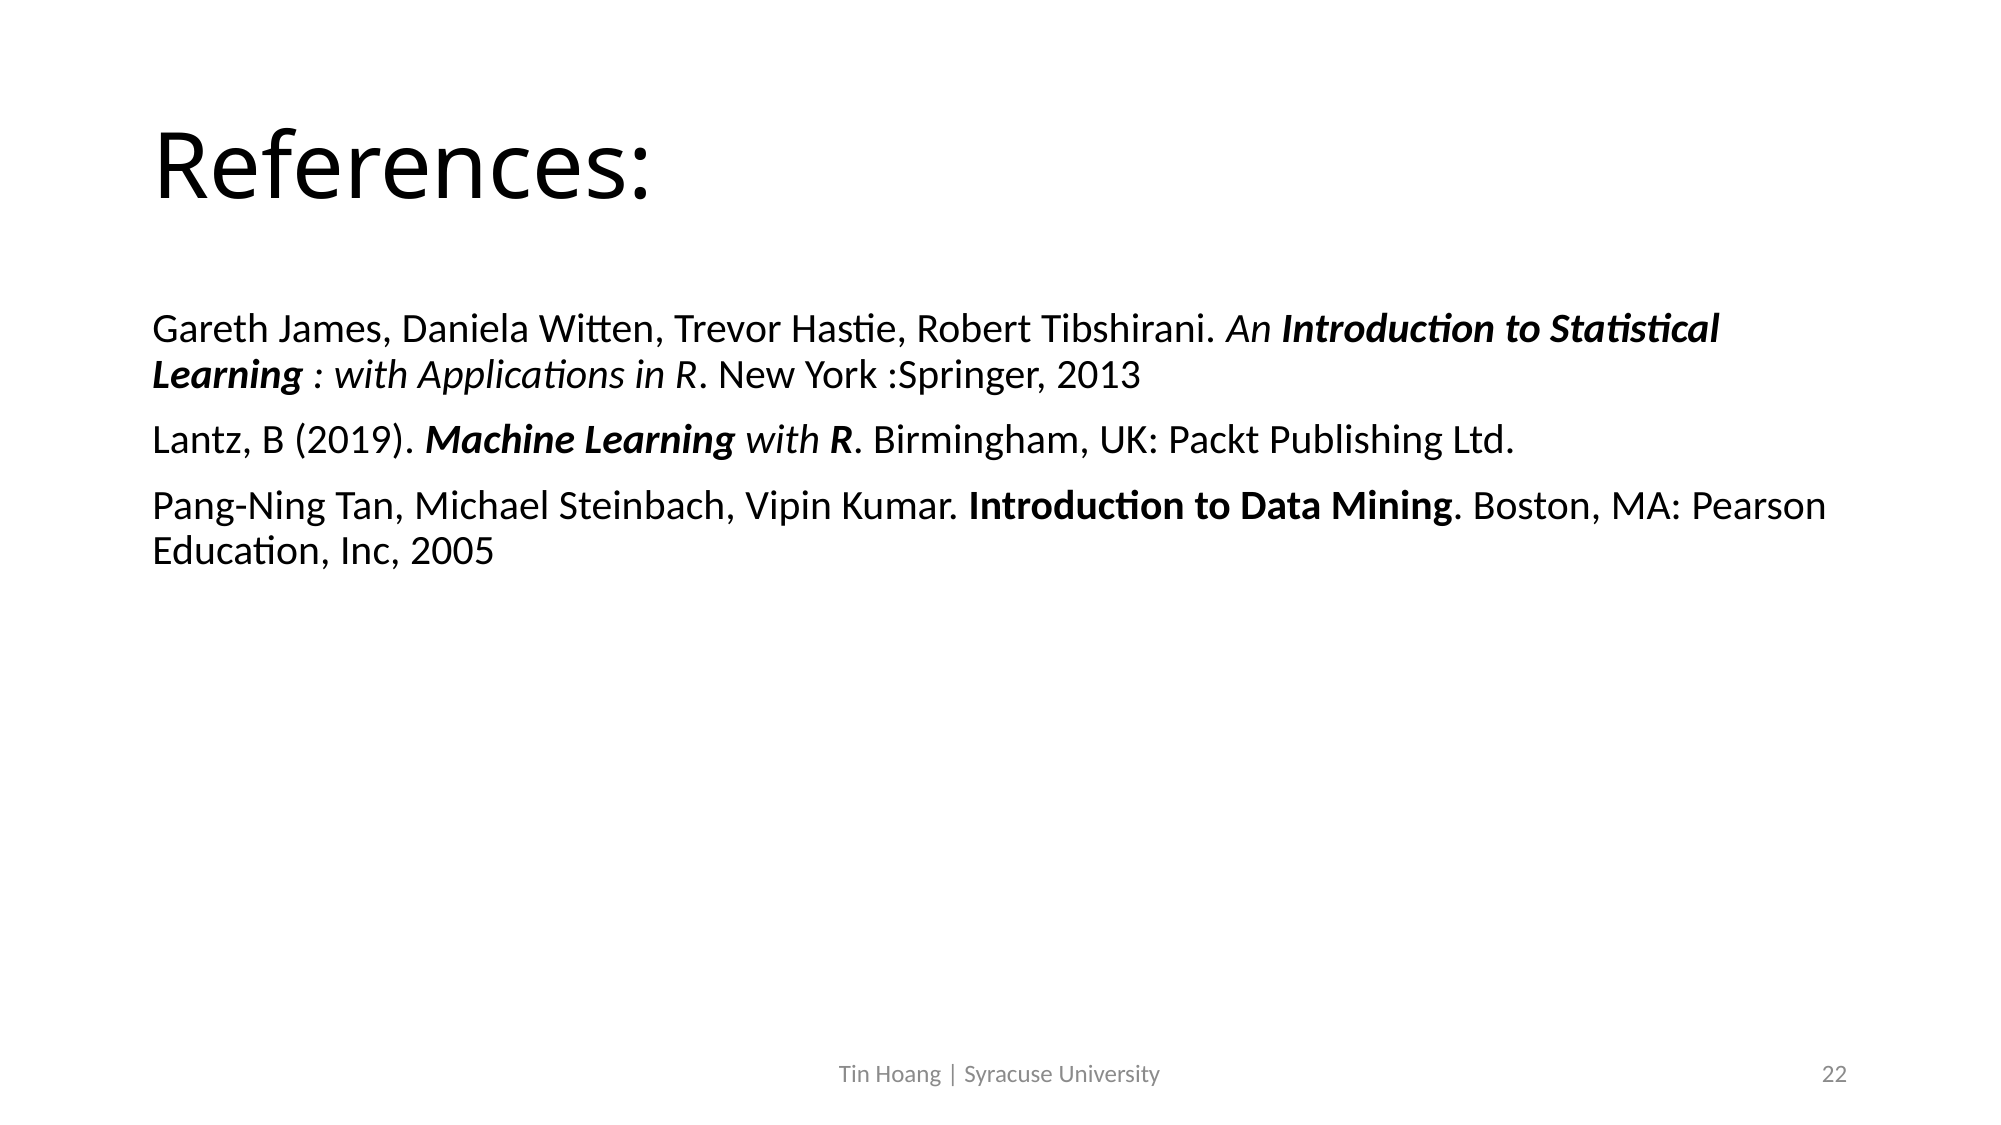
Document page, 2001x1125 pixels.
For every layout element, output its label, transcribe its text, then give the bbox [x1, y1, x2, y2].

slide_number 22 [1412, 1042, 1863, 1103]
footer Tin Hoang | Syracuse University [662, 1042, 1338, 1103]
list Gareth James, Daniela Witten, Trevor Hastie, Robert Tibshirani. An Introduction to Statistical Learning : with Applications in R. New York :Springer, 2013 Lantz, B (2019). Machine Learning with R. Birmingham, UK: Packt Publishing Ltd. Pang-Ning Tan, Michael Steinbach, Vipin Kumar. Introduction to Data Mining. Boston, MA: Pearson Education, Inc, 2005 [137, 299, 1863, 1014]
title References: [137, 59, 1863, 278]
